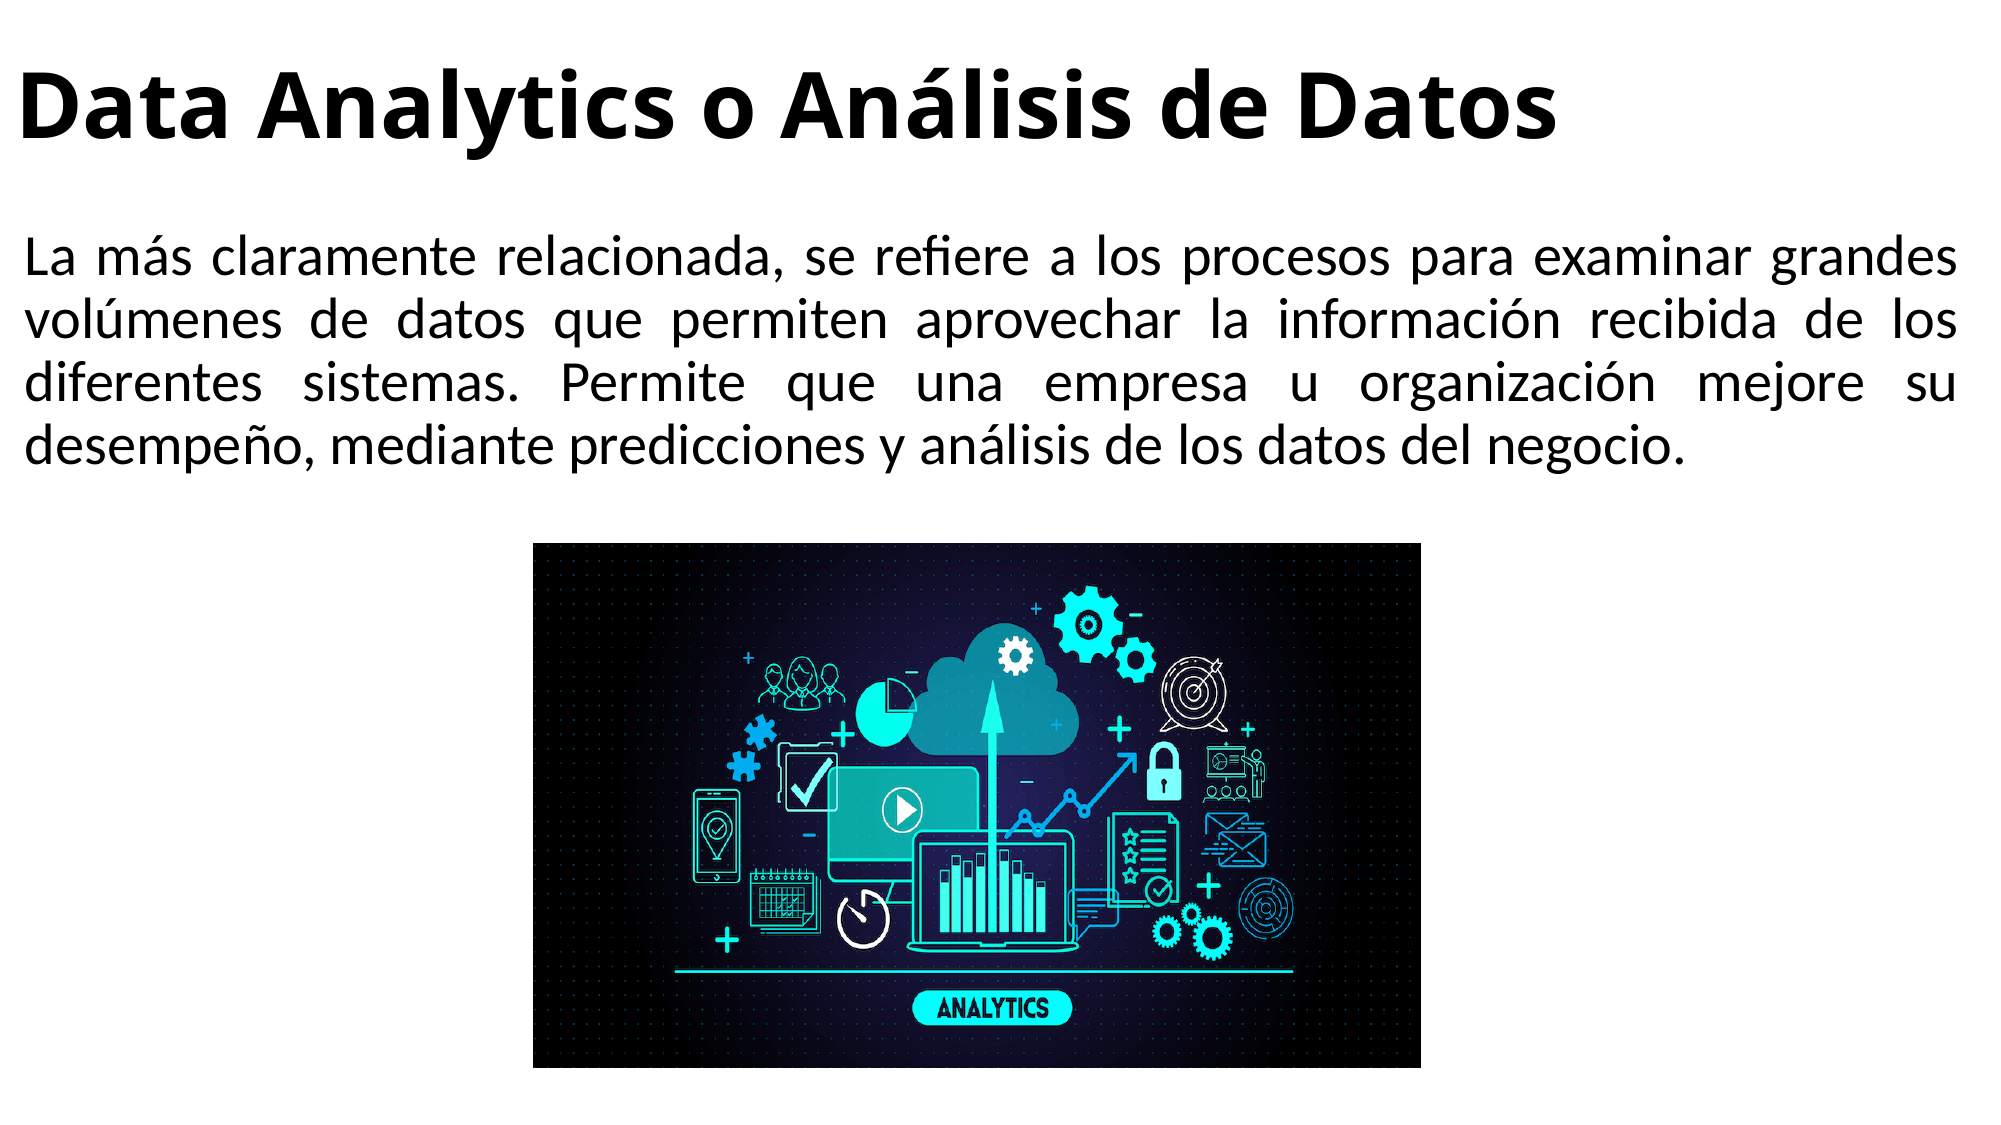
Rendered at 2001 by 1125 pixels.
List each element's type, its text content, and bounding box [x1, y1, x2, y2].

list La más claramente relacionada, se refiere a los procesos para examinar grandes volúmenes de datos que permiten aprovechar la información recibida de los diferentes sistemas. Permite que una empresa u organización mejore su desempeño, mediante predicciones y análisis de los datos del negocio. [10, 217, 1975, 1115]
title Data Analytics o Análisis de Datos [0, 0, 1725, 218]
picture [533, 543, 1421, 1068]
